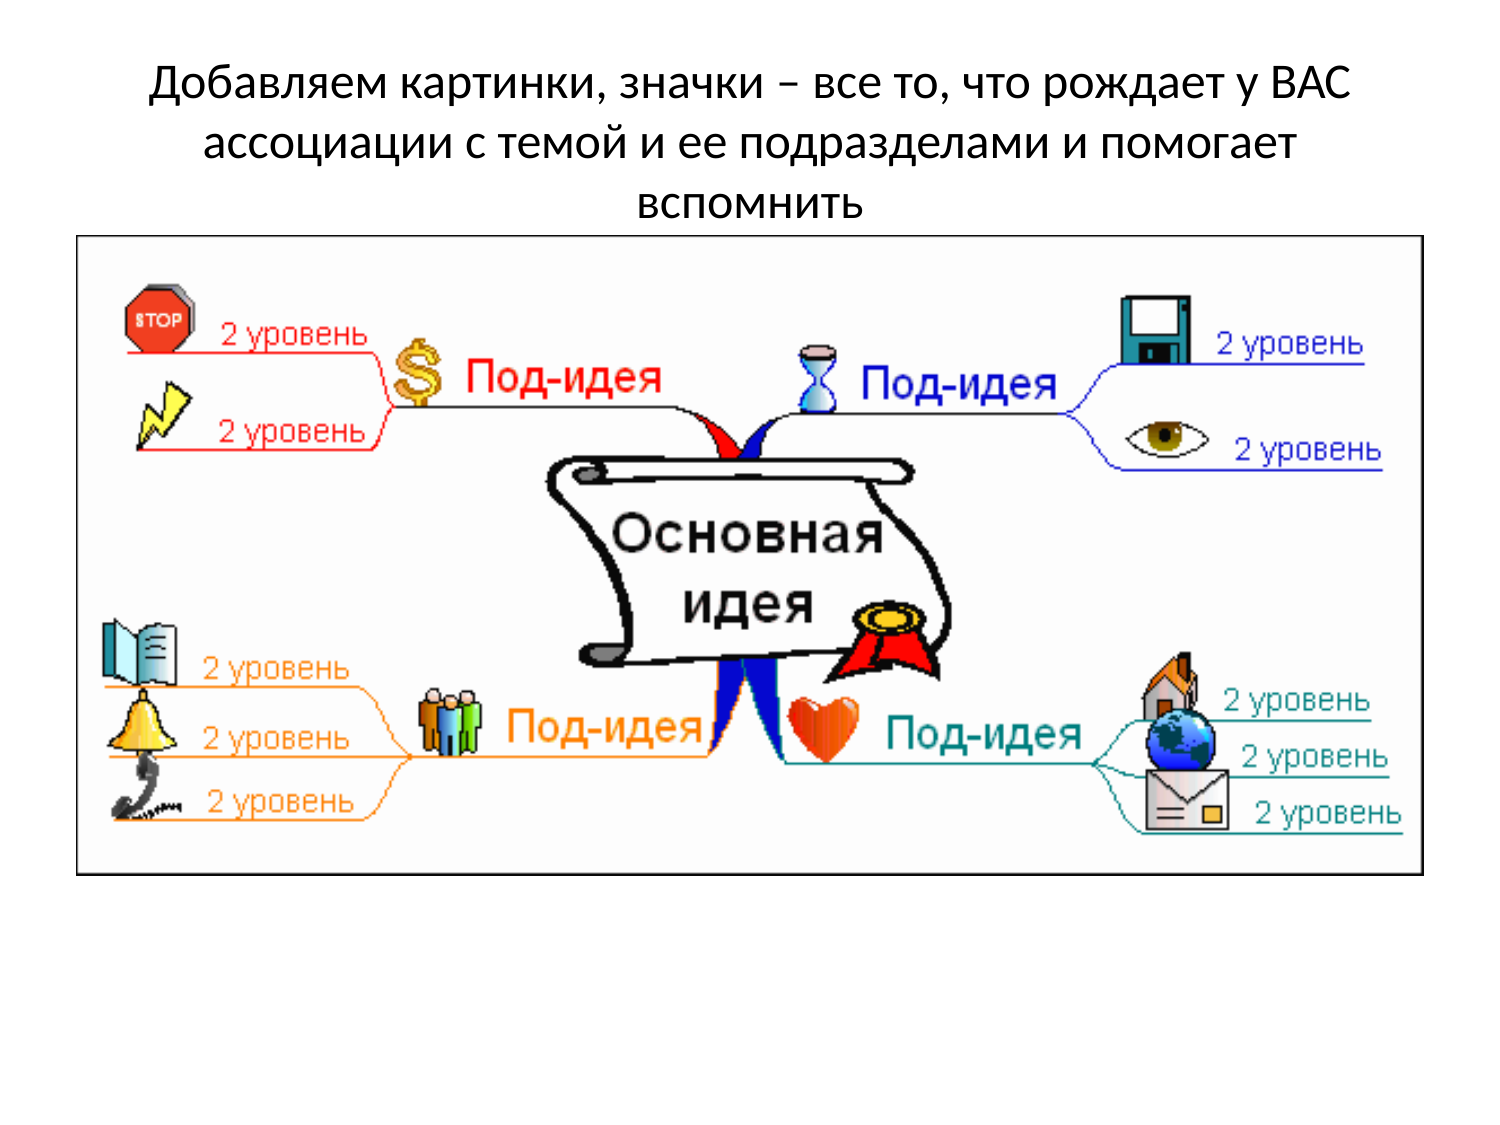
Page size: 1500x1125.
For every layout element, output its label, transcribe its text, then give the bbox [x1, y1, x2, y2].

title Добавляем картинки, значки – все то, что рождает у ВАС ассоциации с темой и ее подразделами и помогает вспомнить [74, 44, 1426, 233]
picture [76, 235, 1424, 877]
